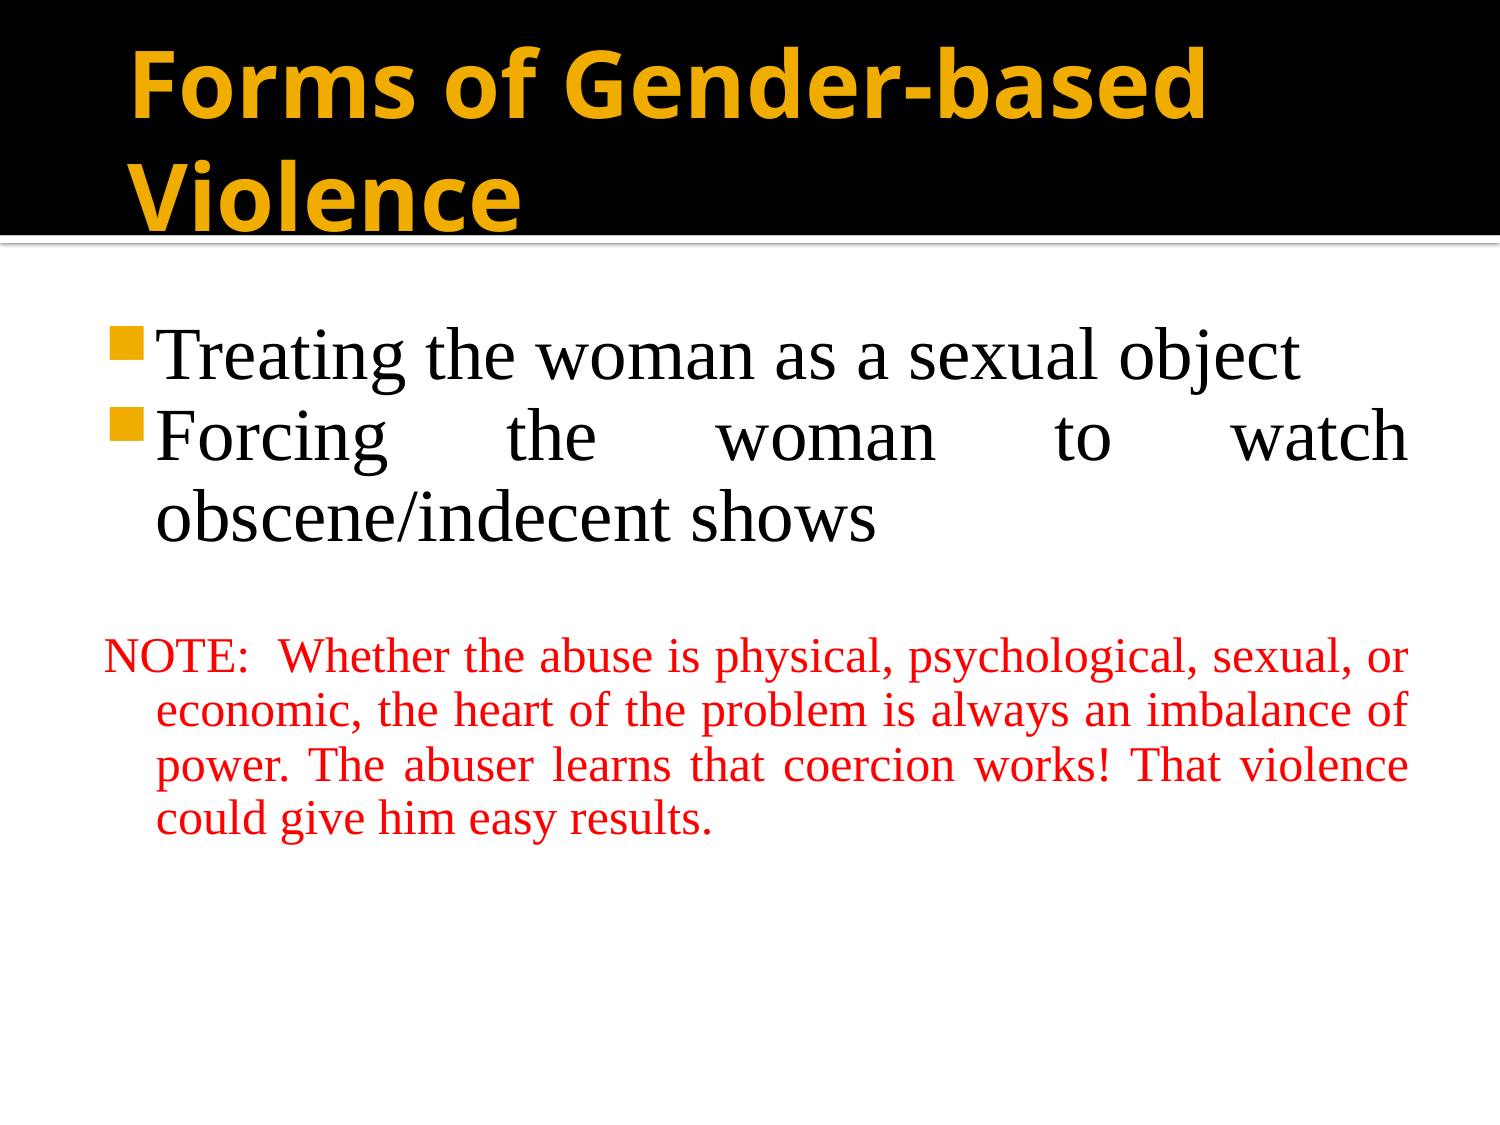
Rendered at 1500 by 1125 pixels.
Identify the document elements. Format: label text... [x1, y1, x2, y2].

list Treating the woman as a sexual object Forcing the woman to watch obscene/indecent shows NOTE: Whether the abuse is physical, psychological, sexual, or economic, the heart of the problem is always an imbalance of power. The abuser learns that coercion works! That violence could give him easy results. [74, 299, 1426, 1076]
title Forms of Gender-based Violence [112, 37, 1450, 238]
